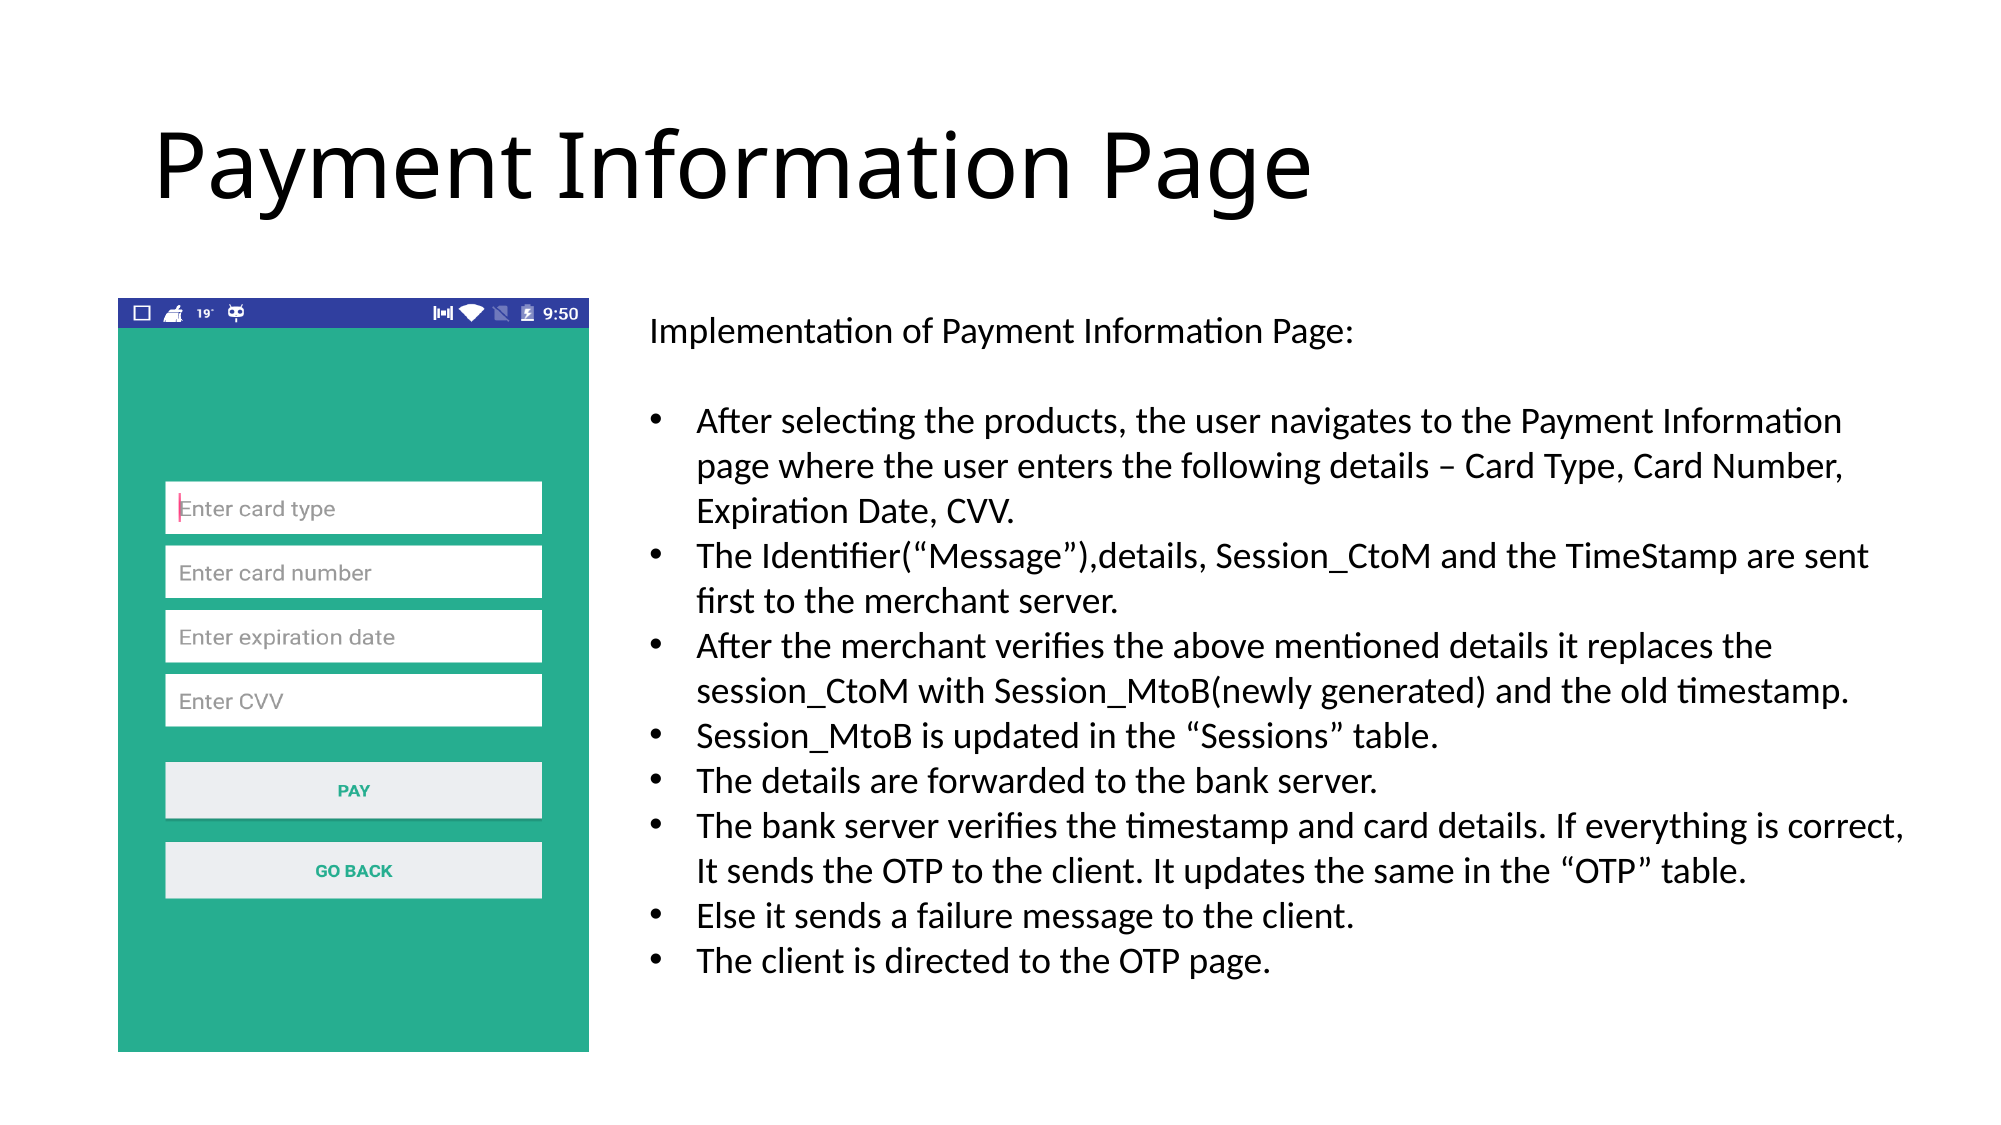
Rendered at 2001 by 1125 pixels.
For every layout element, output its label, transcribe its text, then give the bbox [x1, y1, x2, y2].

text_box Implementation of Payment Information Page: After selecting the products, the user navigates to the Payment Information page where the user enters the following details – Card Type, Card Number, Expiration Date, CVV. The Identifier(“Message”),details, Session_CtoM and the TimeStamp are sent first to the merchant server. After the merchant verifies the above mentioned details it replaces the session_CtoM with Session_MtoB(newly generated) and the old timestamp. Session_MtoB is updated in the “Sessions” table. The details are forwarded to the bank server. The bank server verifies the timestamp and card details. If everything is correct, It sends the OTP to the client. It updates the same in the “OTP” table. Else it sends a failure message to the client. The client is directed to the OTP page. [634, 298, 1926, 1034]
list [118, 298, 589, 1052]
title Payment Information Page [137, 59, 1863, 278]
